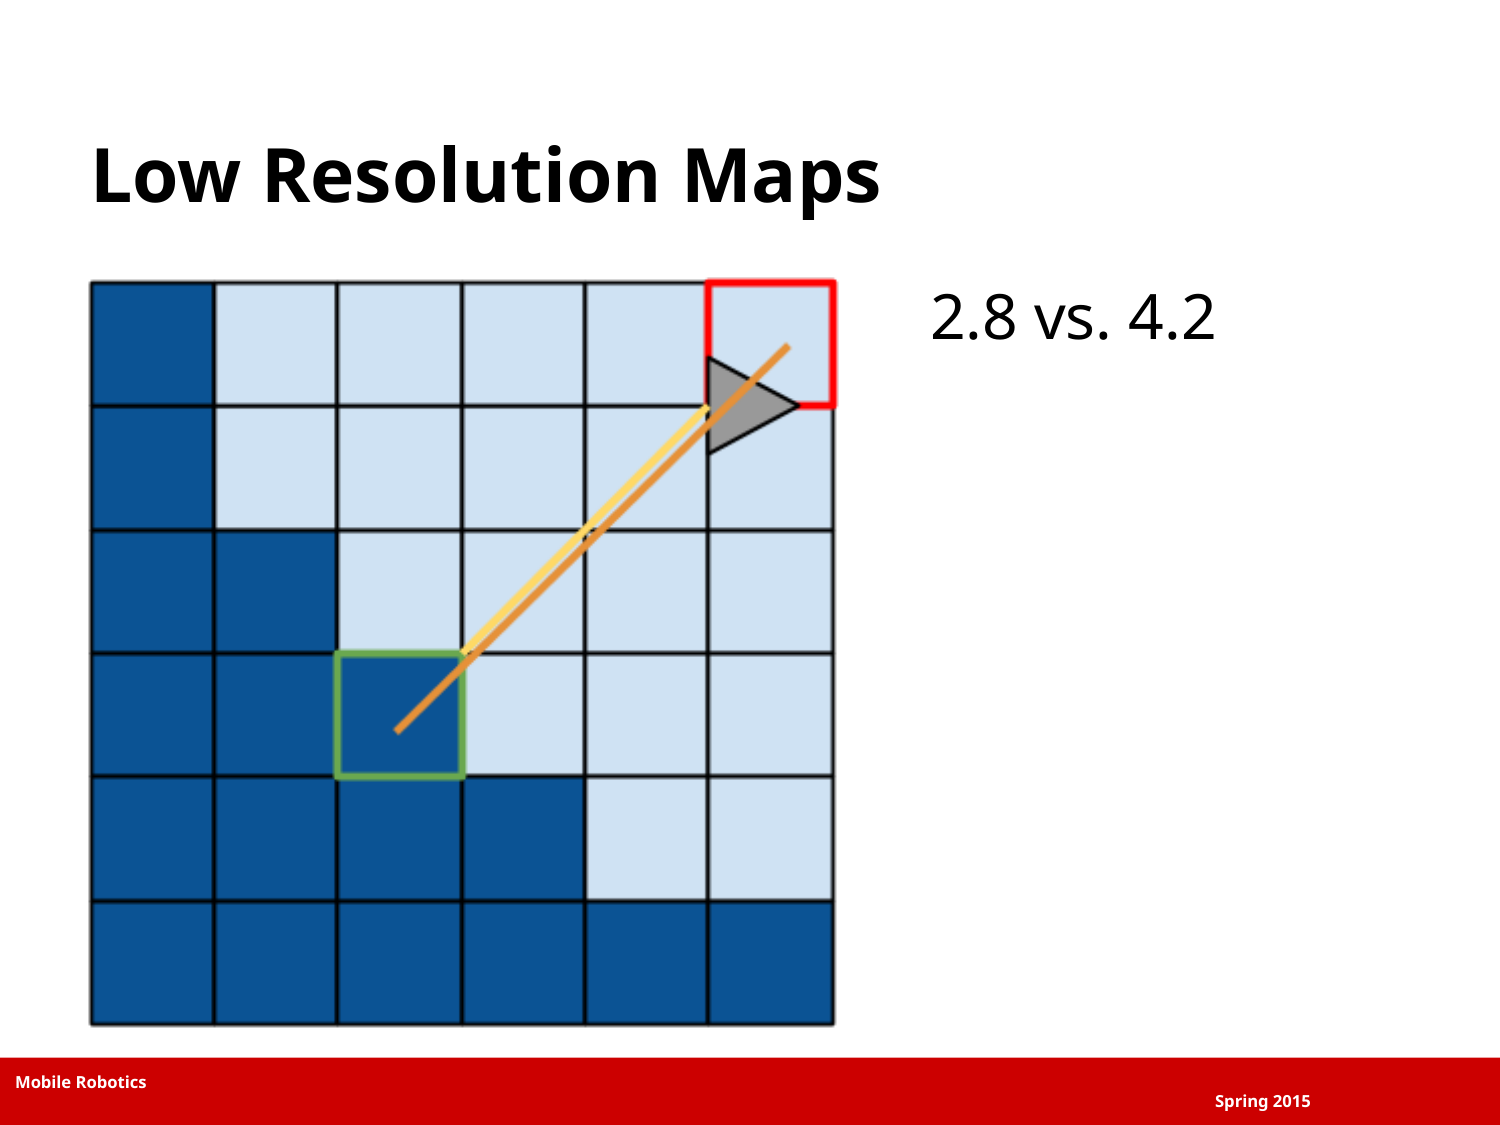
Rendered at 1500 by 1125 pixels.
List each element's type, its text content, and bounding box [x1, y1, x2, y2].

title Low Resolution Maps [75, 45, 1425, 233]
picture [74, 262, 865, 1053]
list 2.8 vs. 4.2 [915, 262, 1426, 1078]
